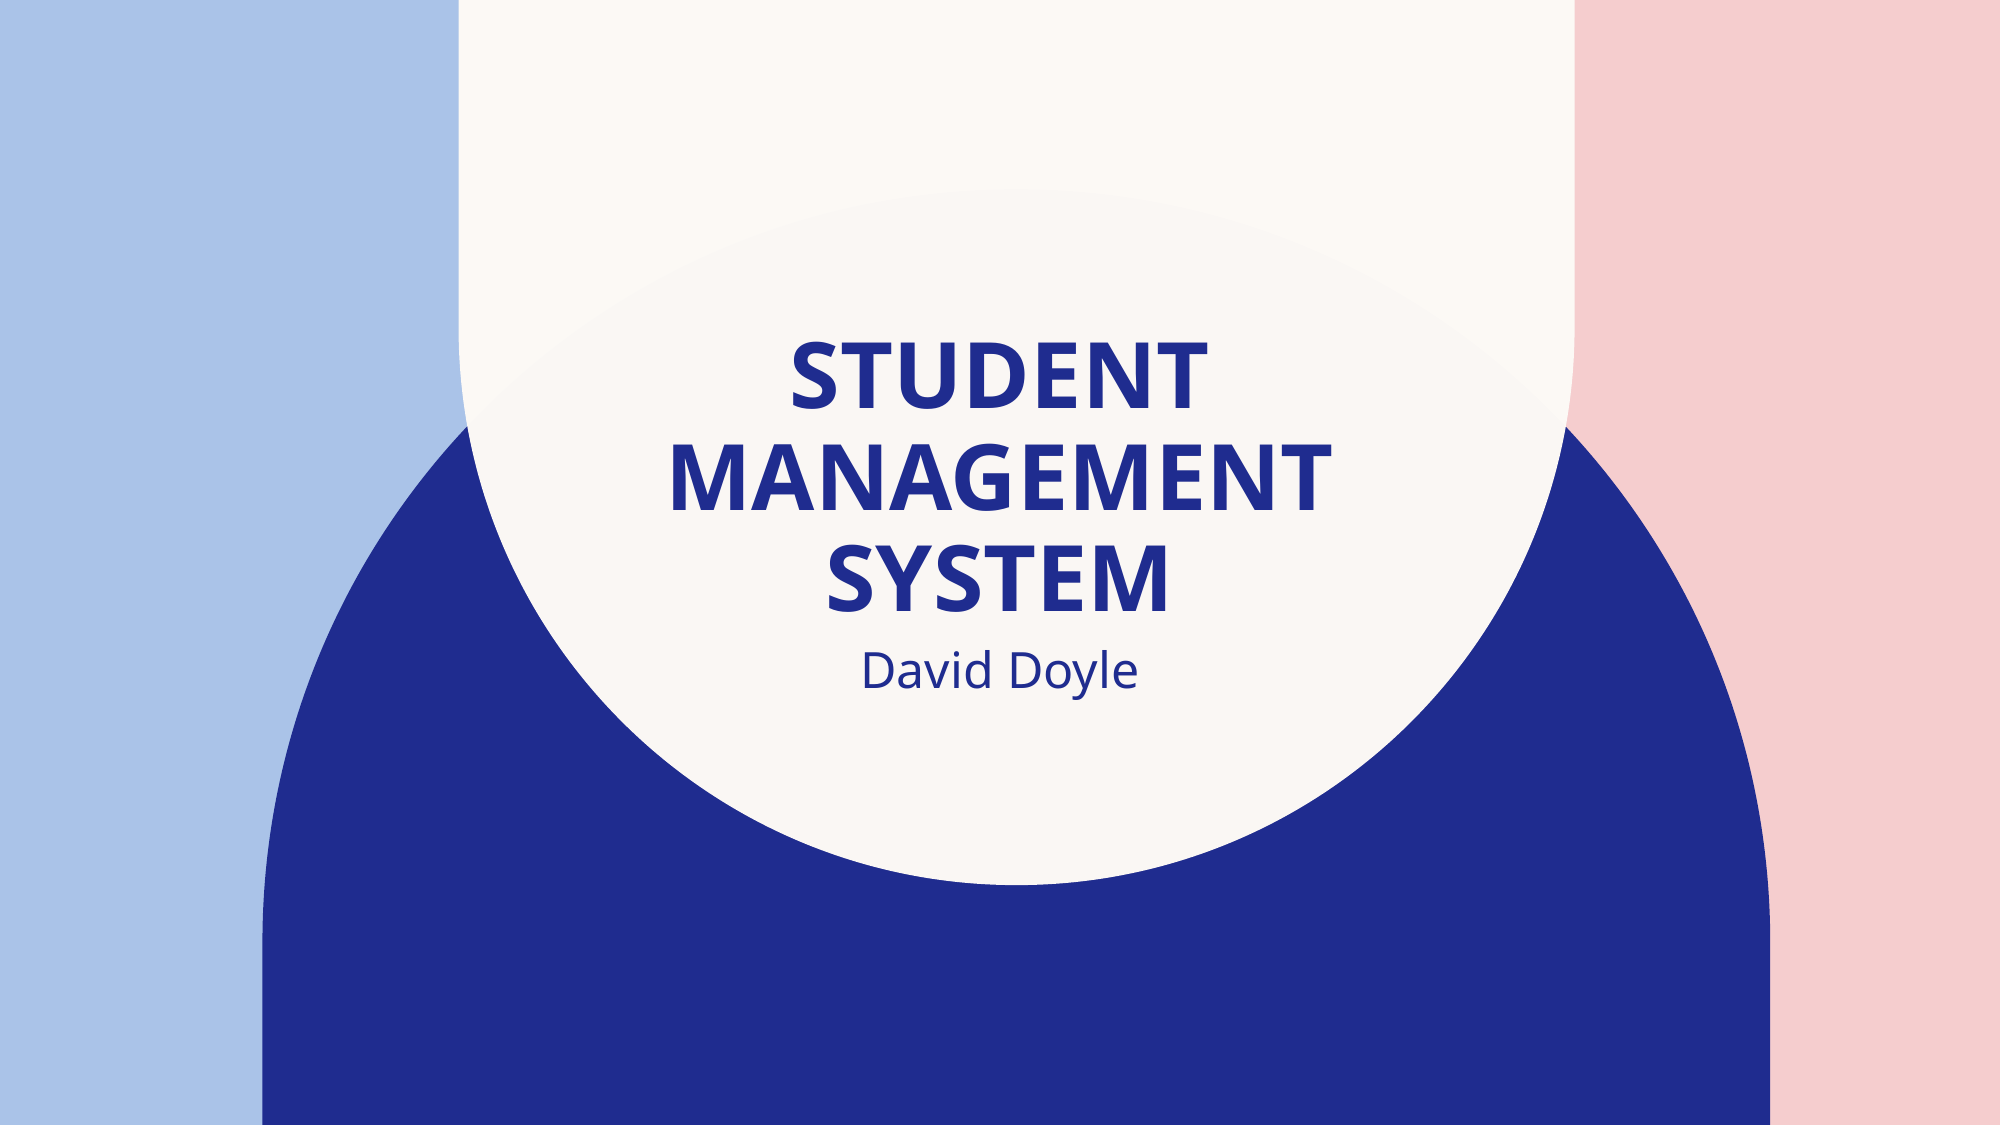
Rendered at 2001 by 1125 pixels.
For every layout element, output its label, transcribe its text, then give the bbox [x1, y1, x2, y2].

subtitle David Doyle [713, 571, 1287, 716]
title Student management system [558, 325, 1442, 527]
